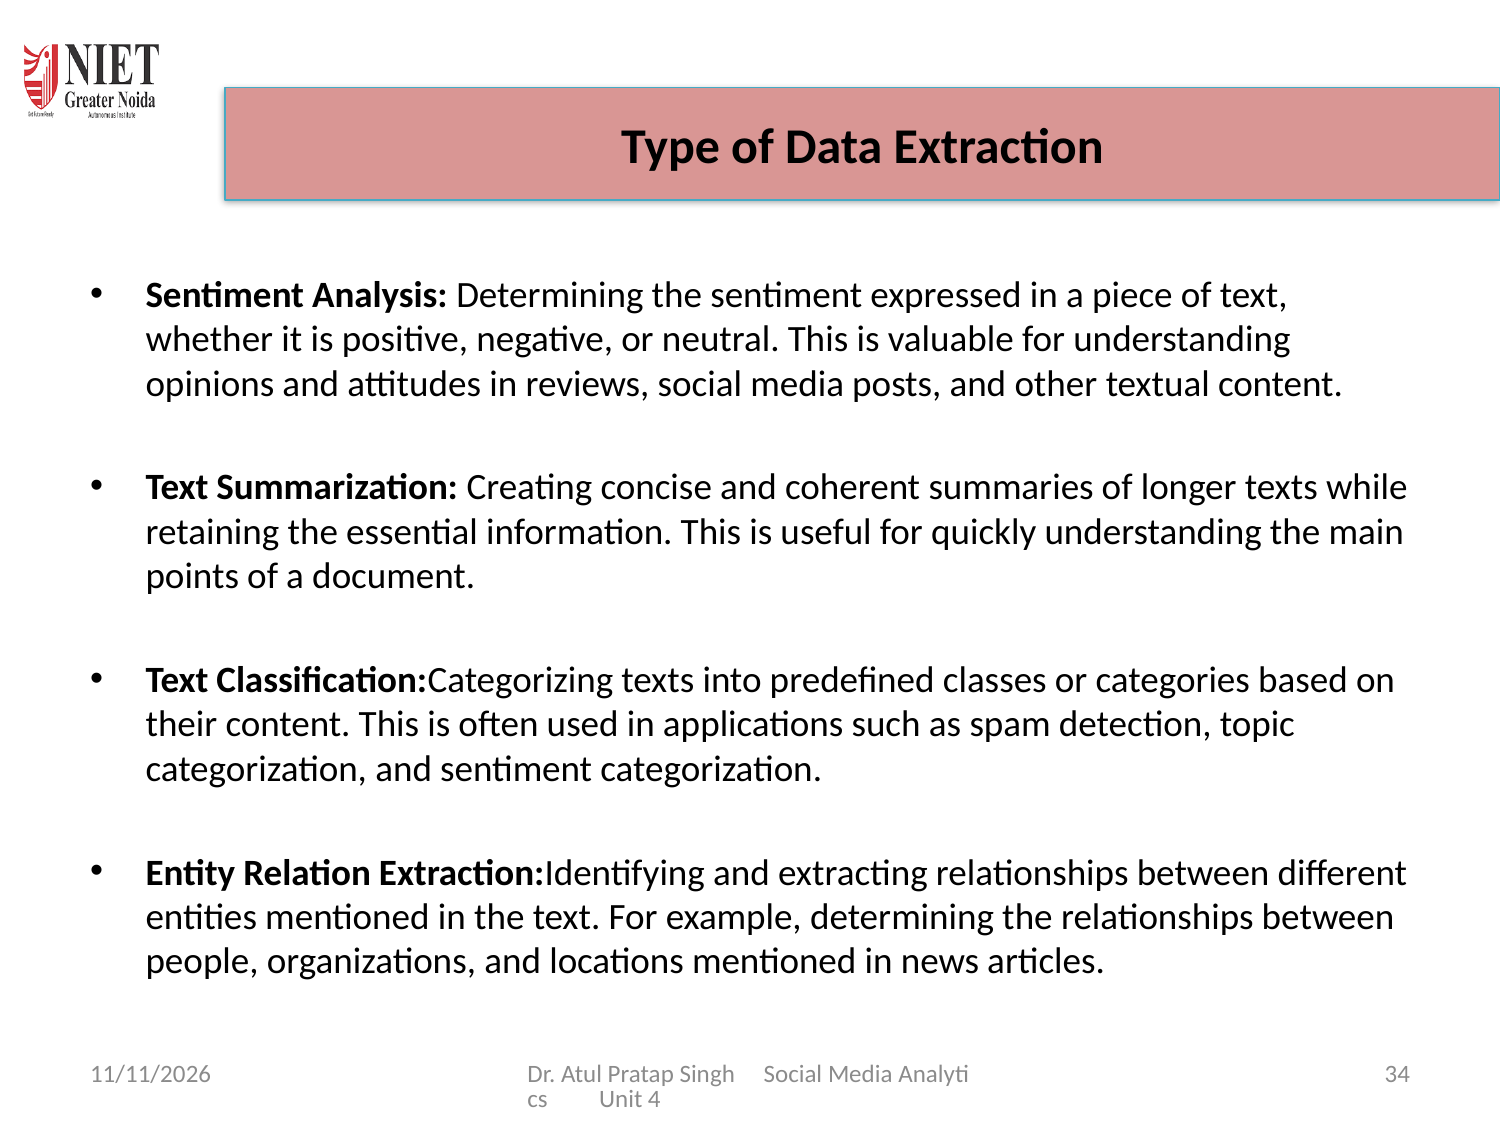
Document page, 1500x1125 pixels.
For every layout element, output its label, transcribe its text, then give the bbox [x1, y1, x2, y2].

text_box Type of Data Extraction [224, 87, 1500, 201]
list Sentiment Analysis: Determining the sentiment expressed in a piece of text, whether it is positive, negative, or neutral. This is valuable for understanding opinions and attitudes in reviews, social media posts, and other textual content. Text Summarization: Creating concise and coherent summaries of longer texts while retaining the essential information. This is useful for quickly understanding the main points of a document. Text Classification:Categorizing texts into predefined classes or categories based on their content. This is often used in applications such as spam detection, topic categorization, and sentiment categorization. Entity Relation Extraction:Identifying and extracting relationships between different entities mentioned in the text. For example, determining the relationships between people, organizations, and locations mentioned in news articles. [75, 262, 1425, 1005]
footer Dr. Atul Pratap Singh Social Media Analytics Unit 4 [512, 1042, 988, 1103]
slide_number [75, 1042, 425, 1103]
picture [0, 0, 188, 163]
slide_number 34 [1074, 1042, 1425, 1103]
